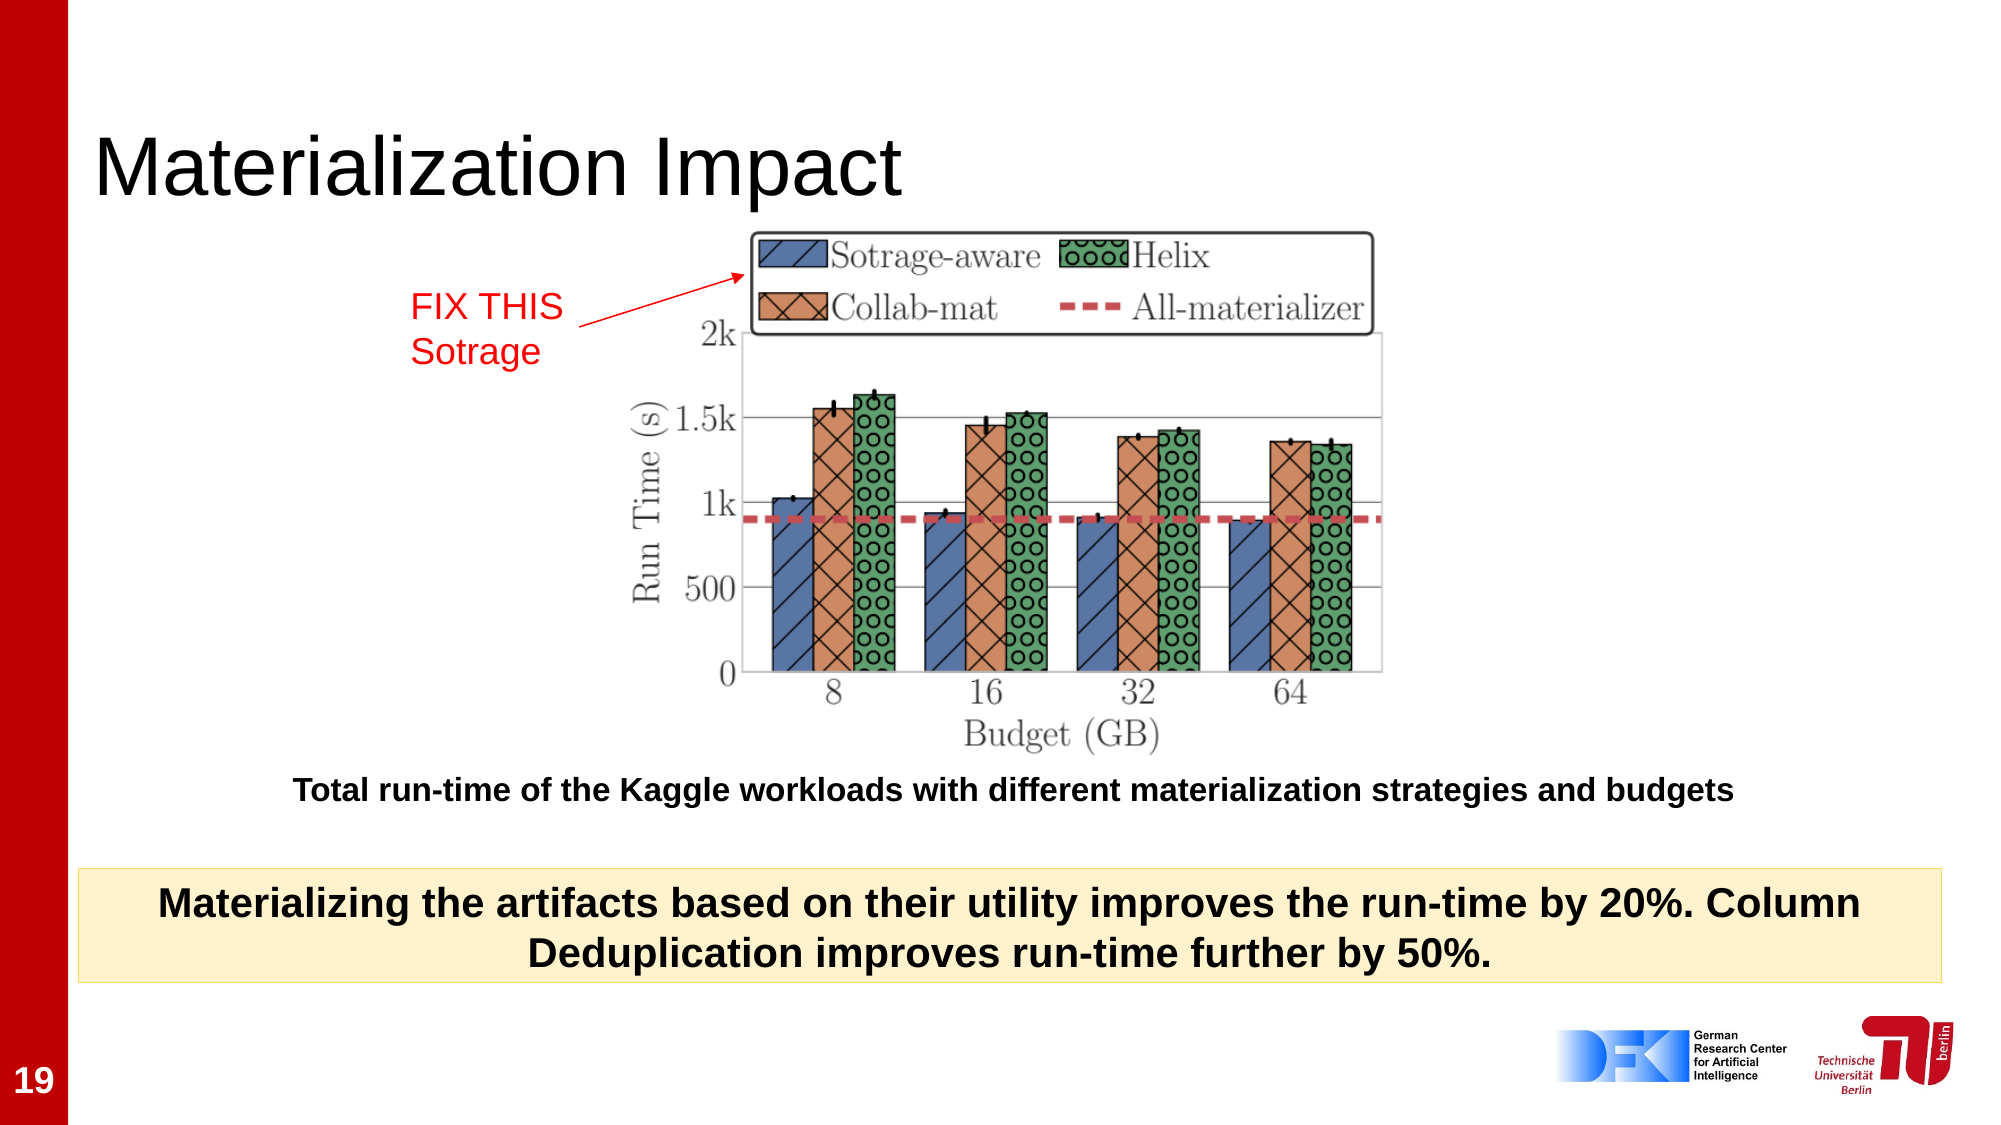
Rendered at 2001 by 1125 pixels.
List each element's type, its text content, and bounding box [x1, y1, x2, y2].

picture [1555, 1030, 1787, 1082]
text_box Total run-time of the Kaggle workloads with different materialization strategies and budgets [278, 760, 1752, 816]
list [620, 222, 1400, 764]
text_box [579, 274, 746, 328]
title Materialization Impact [78, 97, 1942, 223]
text_box FIX THIS Sotrage [395, 274, 580, 380]
slide_number 19 [0, 1035, 69, 1122]
text_box Materializing the artifacts based on their utility improves the run-time by 20%. Column Deduplication improves run-time further by 50%. [78, 868, 1942, 983]
picture [1815, 1016, 1954, 1094]
